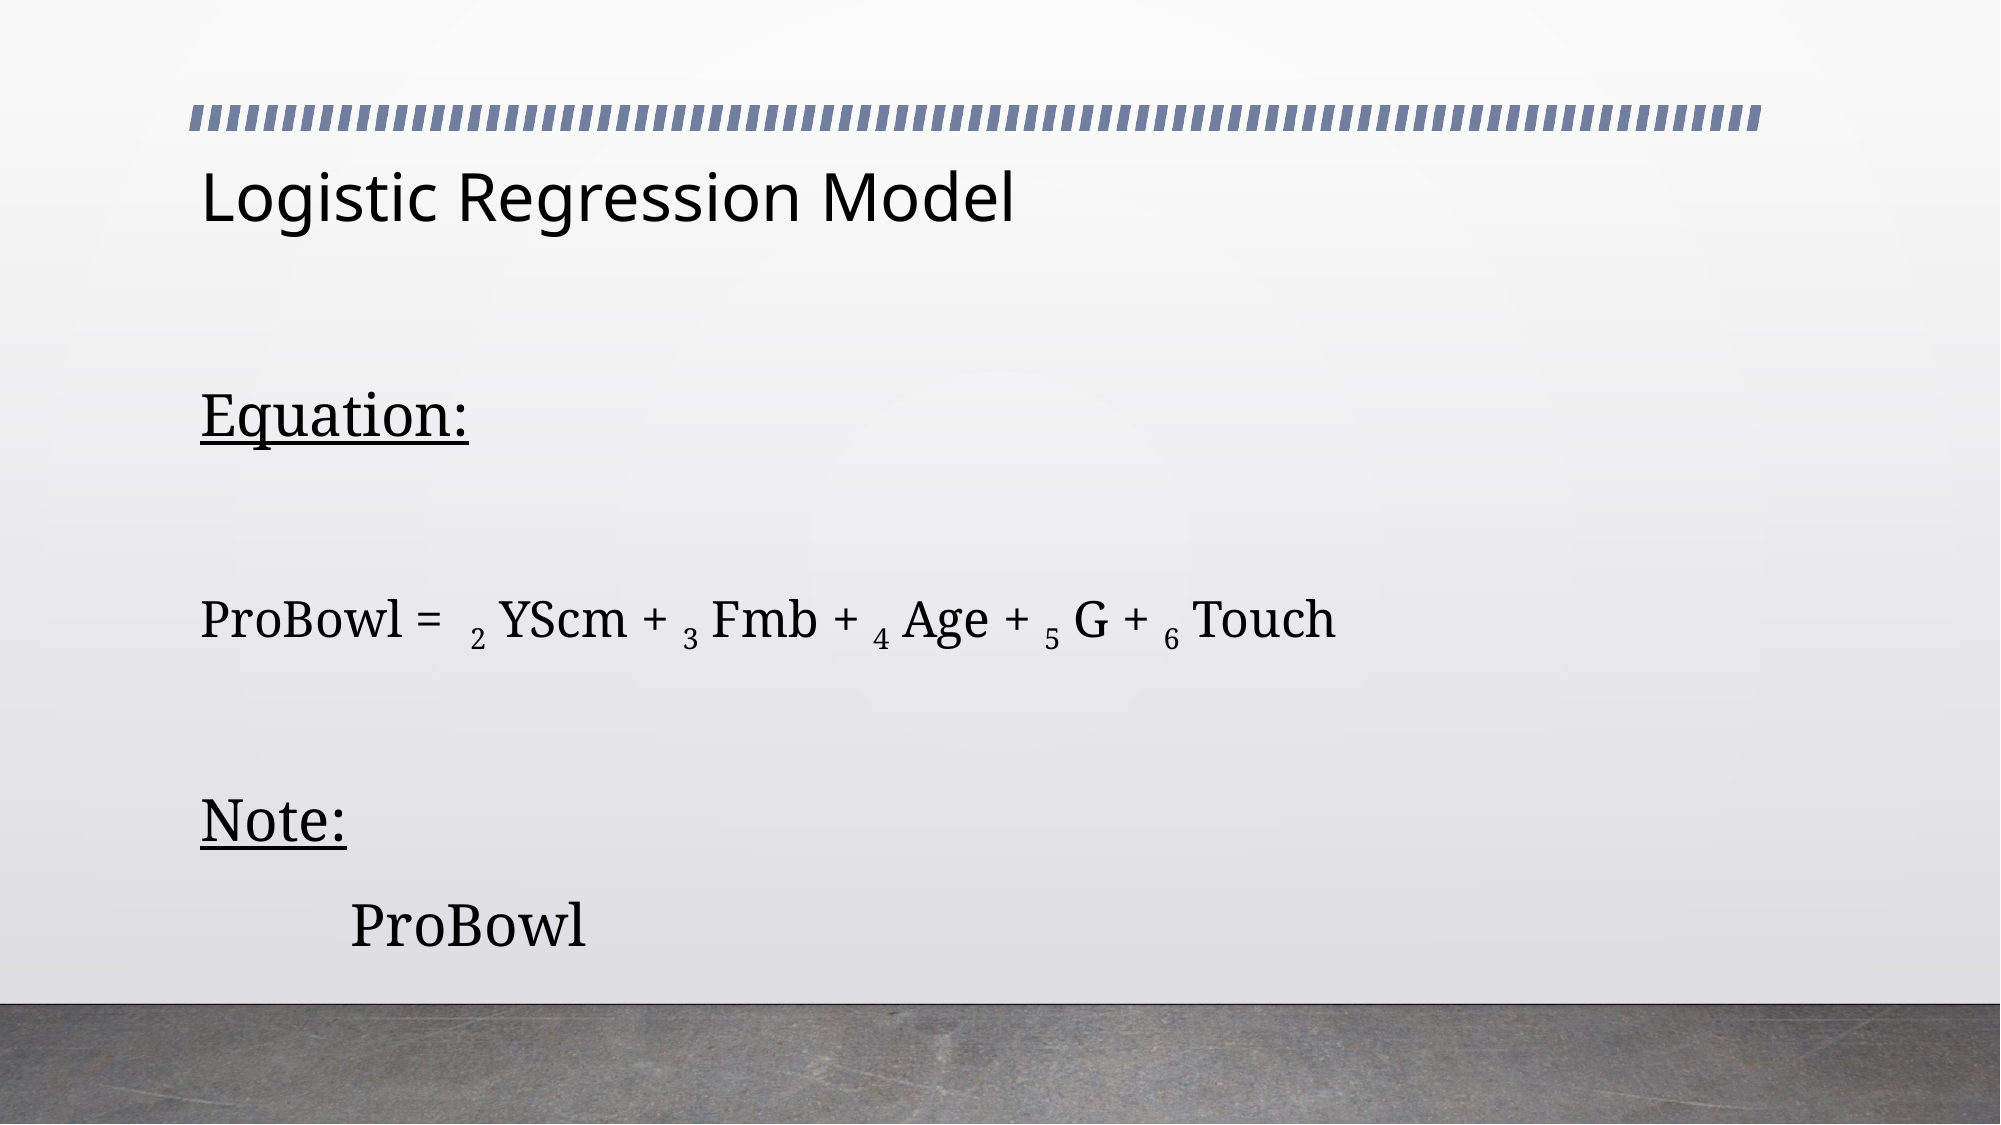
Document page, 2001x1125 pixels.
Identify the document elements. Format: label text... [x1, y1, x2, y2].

title Logistic Regression Model [185, 156, 1761, 329]
picture [0, 1004, 2000, 1124]
